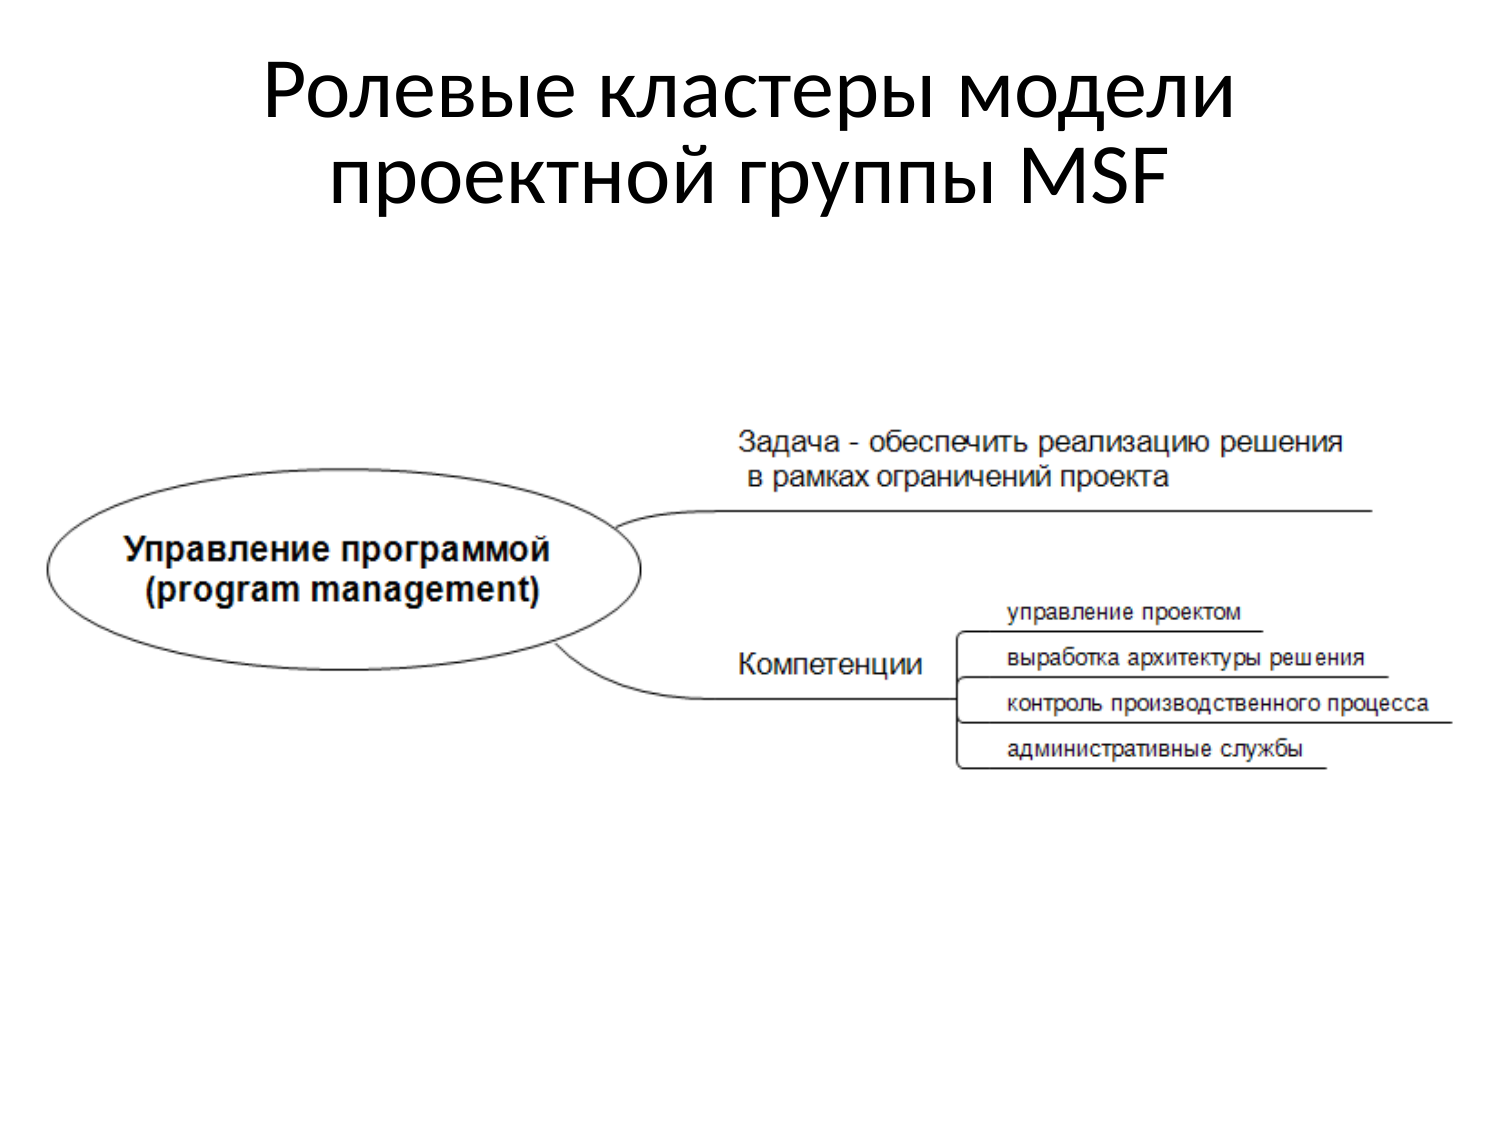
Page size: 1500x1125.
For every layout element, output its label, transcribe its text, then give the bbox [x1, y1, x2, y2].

text_box Ролевые кластеры модели проектной группы MSF [74, 45, 1425, 233]
picture [18, 381, 1482, 797]
